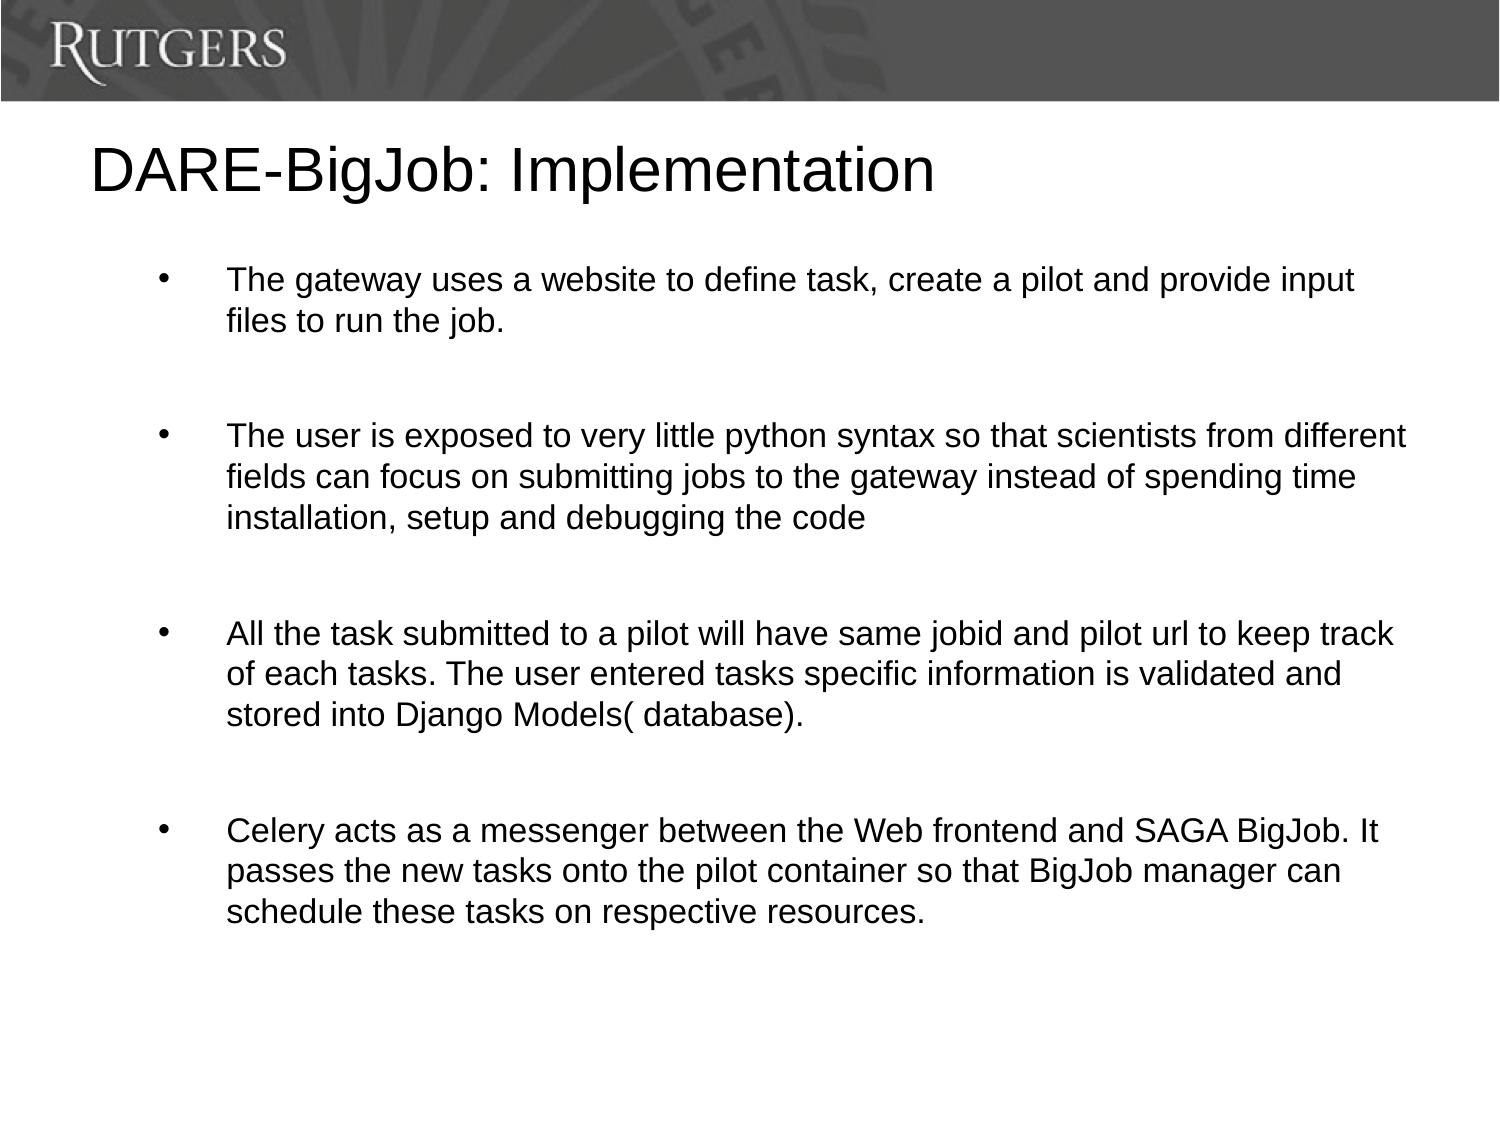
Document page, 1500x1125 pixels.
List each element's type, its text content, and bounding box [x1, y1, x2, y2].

title DARE-BigJob: Implementation [74, 99, 1426, 233]
picture [0, 0, 1500, 104]
list The gateway uses a website to define task, create a pilot and provide input files to run the job. The user is exposed to very little python syntax so that scientists from different fields can focus on submitting jobs to the gateway instead of spending time installation, setup and debugging the code All the task submitted to a pilot will have same jobid and pilot url to keep track of each tasks. The user entered tasks specific information is validated and stored into Django Models( database). Celery acts as a messenger between the Web frontend and SAGA BigJob. It passes the new tasks onto the pilot container so that BigJob manager can schedule these tasks on respective resources. [74, 249, 1426, 994]
